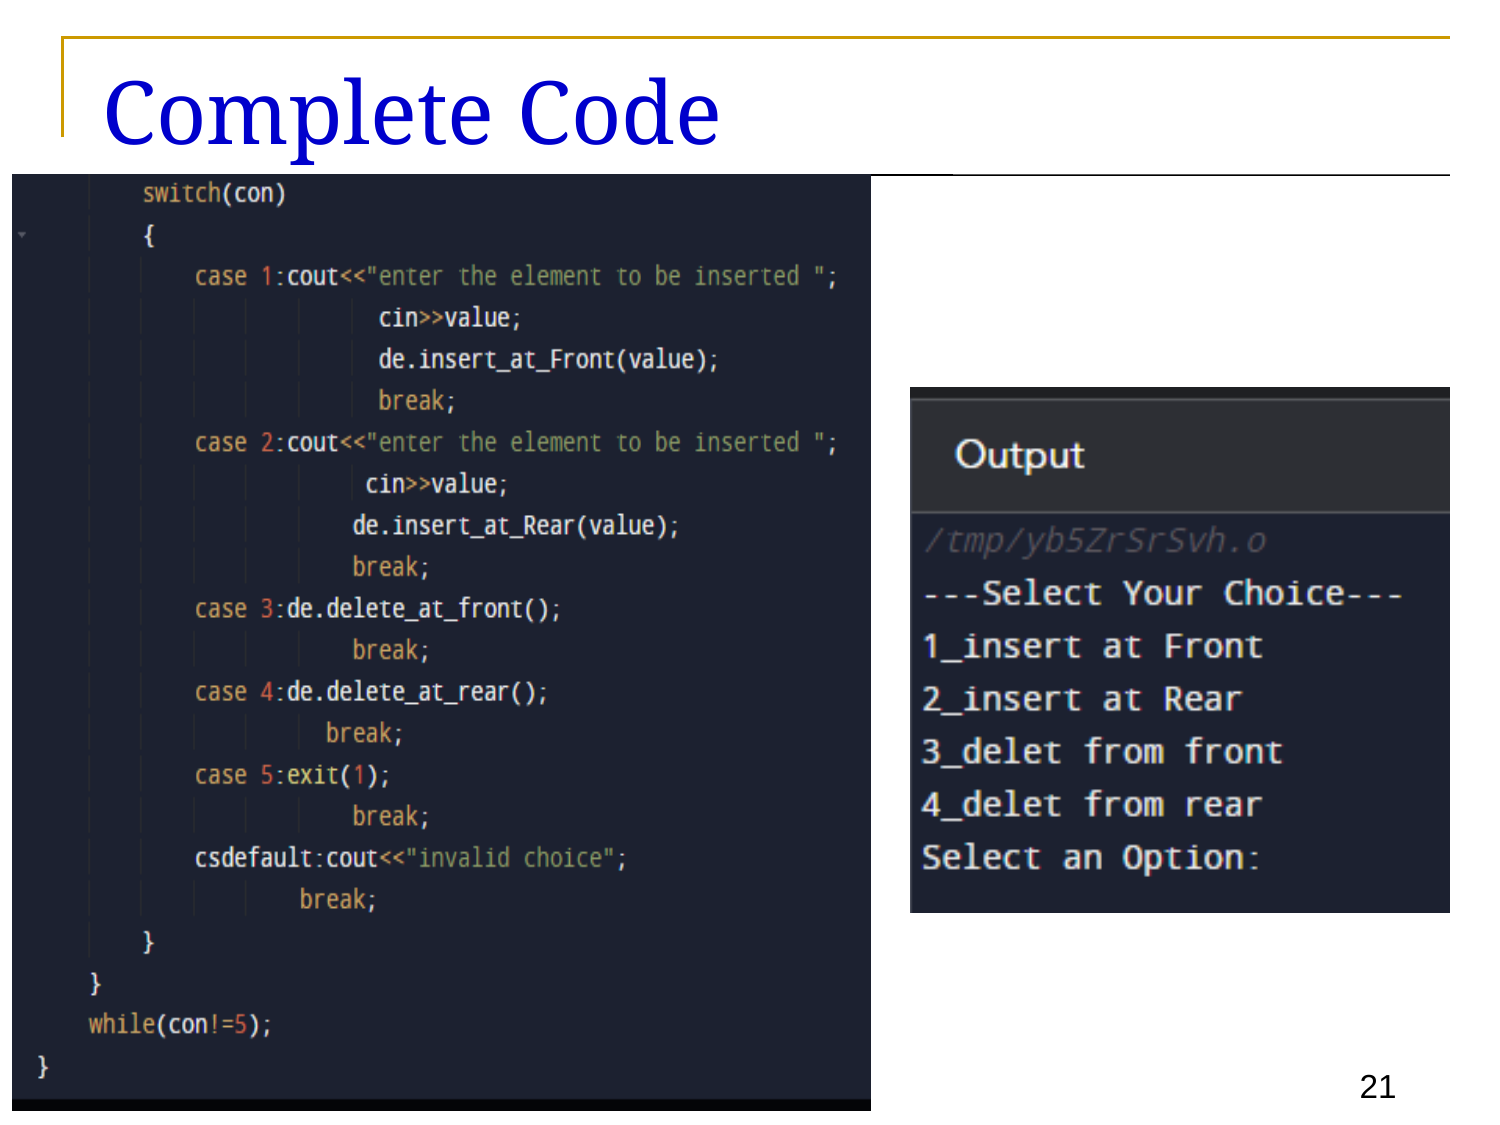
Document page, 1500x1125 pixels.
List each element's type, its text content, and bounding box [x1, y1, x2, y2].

title Complete Code [87, 49, 1451, 163]
picture [12, 174, 871, 1111]
picture [909, 387, 1451, 914]
